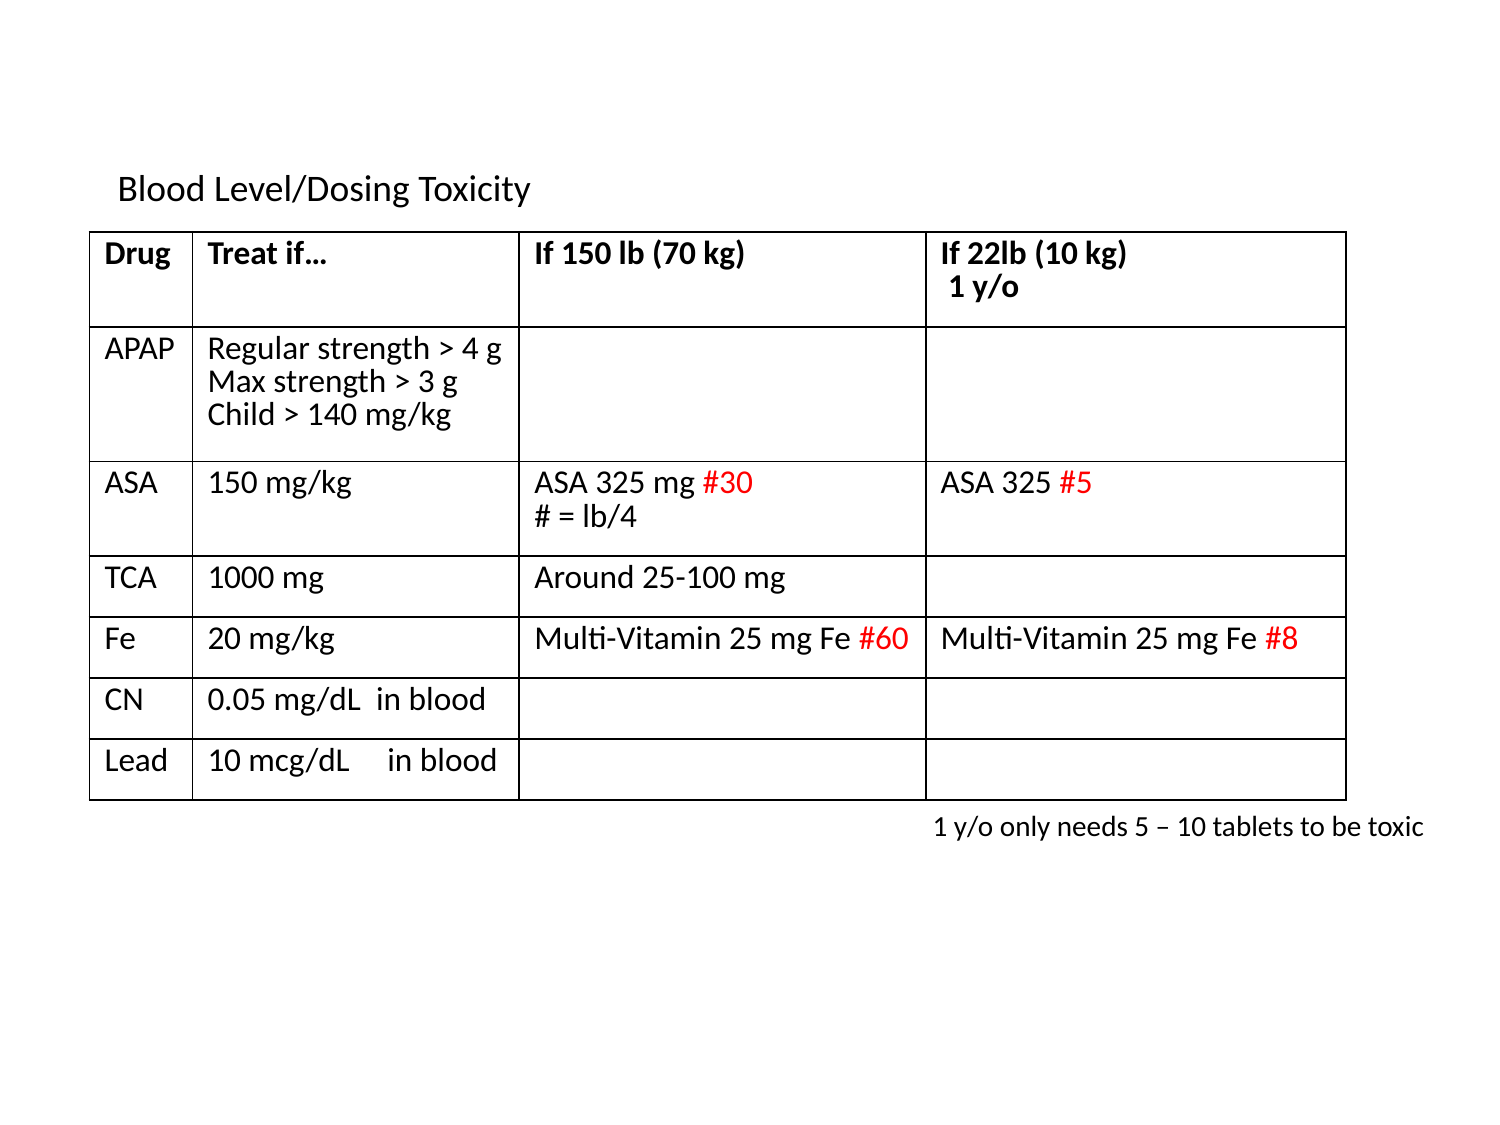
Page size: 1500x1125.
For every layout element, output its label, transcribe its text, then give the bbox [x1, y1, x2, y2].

table_header If 22lb (10 kg) 1 y/o [927, 233, 1345, 326]
table_header If 150 lb (70 kg) [520, 233, 925, 326]
table_cell Multi-Vitamin 25 mg Fe #8 [927, 618, 1345, 677]
table_header Drug [90, 233, 192, 326]
table_cell [927, 740, 1345, 799]
table_cell TCA [90, 557, 192, 616]
table_cell 20 mg/kg [193, 618, 518, 677]
table_cell [520, 740, 925, 799]
text_box Blood Level/Dosing Toxicity [102, 156, 547, 216]
table_cell 0.05 mg/dL in blood [193, 679, 518, 738]
table_cell Multi-Vitamin 25 mg Fe #60 [520, 618, 925, 677]
table_cell 1000 mg [193, 557, 518, 616]
table_cell APAP [90, 328, 192, 461]
table_cell [927, 557, 1345, 616]
table_header Treat if… [193, 233, 518, 326]
table_cell Around 25-100 mg [520, 557, 925, 616]
text_box 1 y/o only needs 5 – 10 tablets to be toxic [918, 800, 1440, 850]
table_cell [927, 679, 1345, 738]
table_cell ASA [90, 462, 192, 555]
table_cell [520, 328, 925, 461]
table_cell 150 mg/kg [193, 462, 518, 555]
table_cell ASA 325 mg #30 # = lb/4 [520, 462, 925, 555]
table_cell Fe [90, 618, 192, 677]
table_cell Regular strength > 4 g Max strength > 3 g Child > 140 mg/kg [193, 328, 518, 461]
table_cell CN [90, 679, 192, 738]
table_cell [927, 328, 1345, 461]
table_cell Lead [90, 740, 192, 799]
table_cell ASA 325 #5 [927, 462, 1345, 555]
table_cell [520, 679, 925, 738]
table_cell 10 mcg/dL in blood [193, 740, 518, 799]
